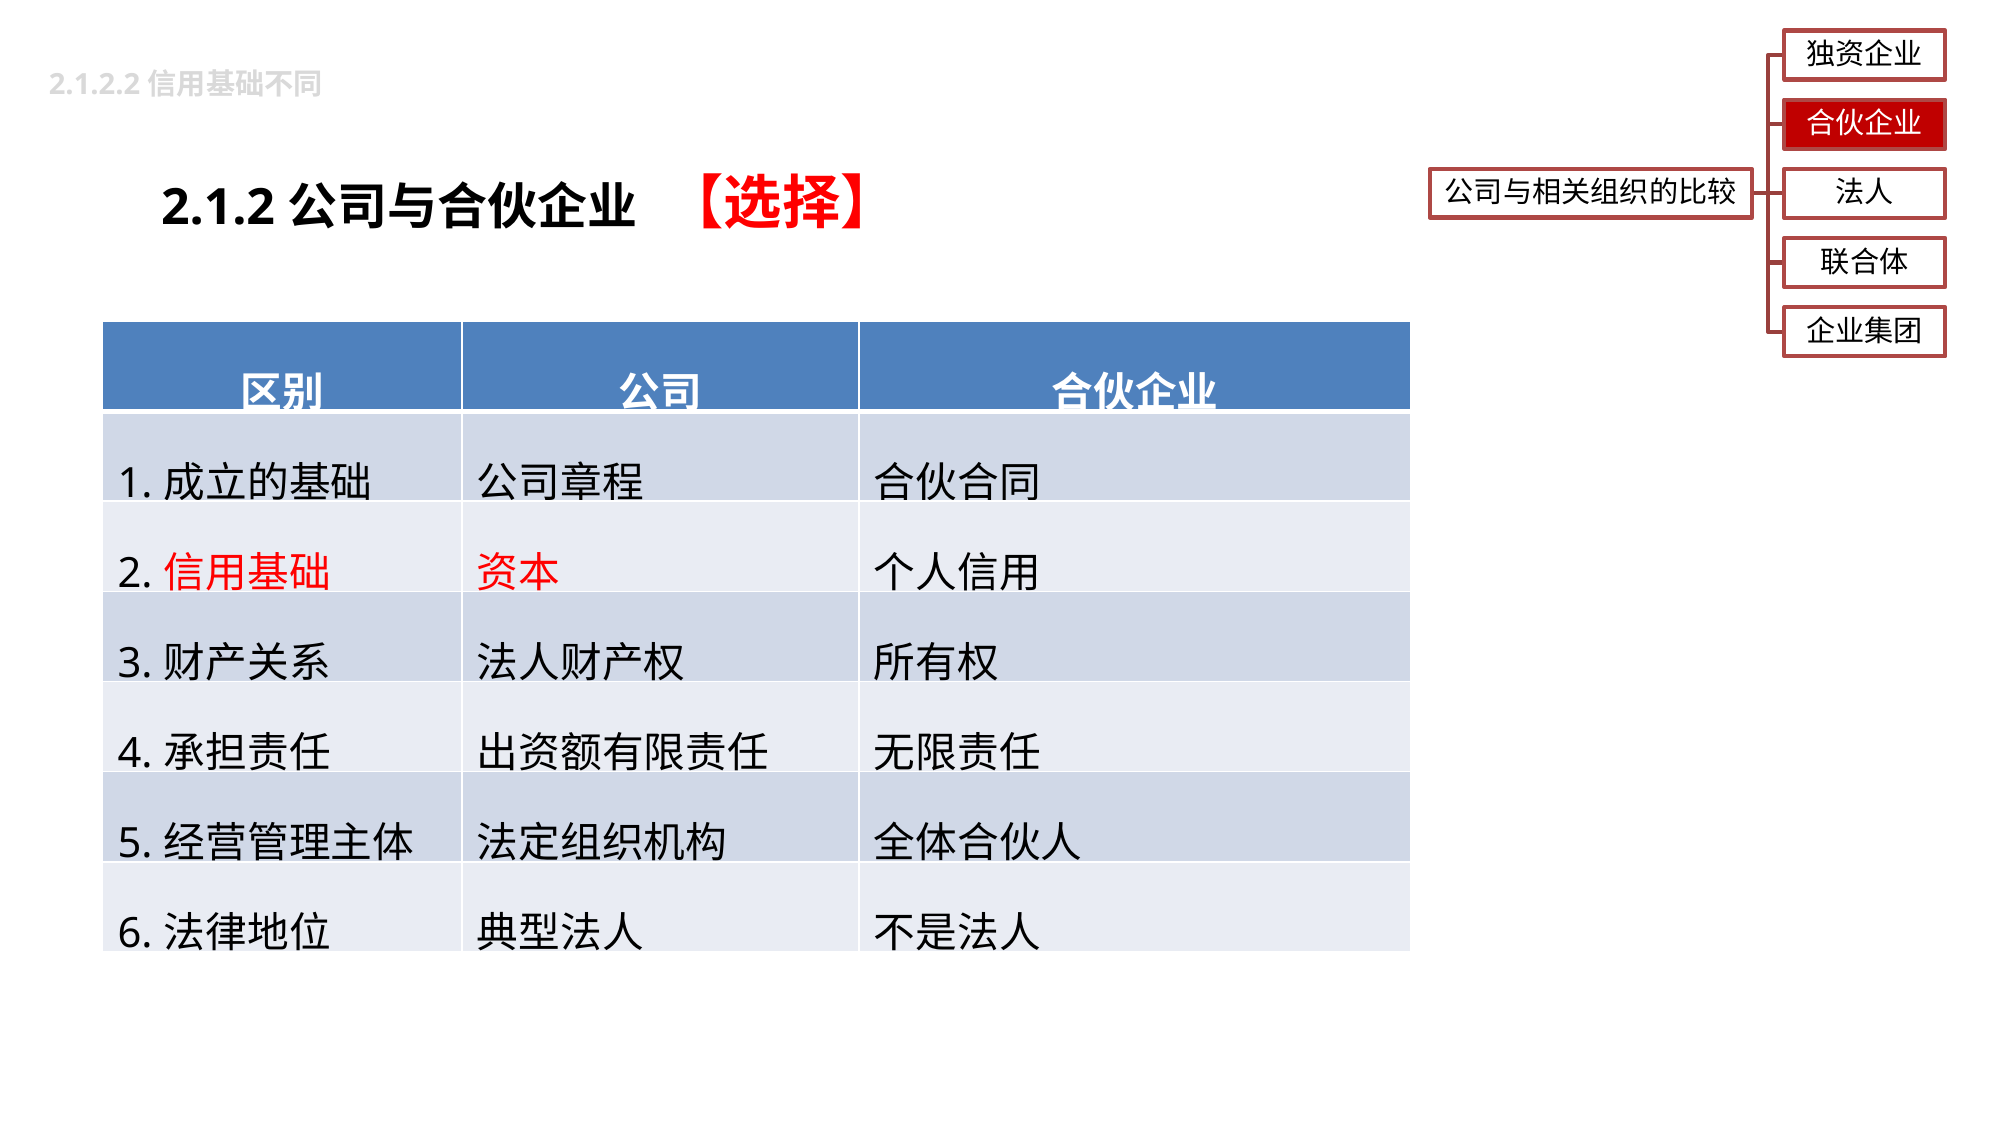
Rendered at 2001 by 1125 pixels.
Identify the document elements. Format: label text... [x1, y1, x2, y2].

table_cell 所有权 [860, 592, 1410, 681]
table_cell 公司章程 [463, 414, 858, 500]
table_header 公司 [463, 322, 858, 409]
table_cell 合伙合同 [860, 414, 1410, 500]
table_cell 法人财产权 [463, 592, 858, 681]
table_cell 无限责任 [860, 682, 1410, 771]
text_box 2.1.2公司与合伙企业 [102, 137, 1369, 242]
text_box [1374, 29, 2000, 357]
table_cell 法定组织机构 [463, 772, 858, 861]
table_cell 出资额有限责任 [463, 682, 858, 771]
text_box 2.1.2.2信用基础不同 [34, 57, 339, 108]
text_box 【选择】 [651, 157, 951, 243]
table_cell 全体合伙人 [860, 772, 1410, 861]
table_cell 1.成立的基础 [103, 414, 461, 500]
table_cell 典型法人 [463, 863, 858, 951]
table_cell 5.经营管理主体 [103, 772, 461, 861]
table_cell 2.信用基础 [103, 502, 461, 591]
table_cell 6.法律地位 [103, 863, 461, 951]
table_header 合伙企业 [860, 322, 1410, 409]
table_cell 个人信用 [860, 502, 1410, 591]
table_cell 3.财产关系 [103, 592, 461, 681]
table_cell 4.承担责任 [103, 682, 461, 771]
table_cell 资本 [463, 502, 858, 591]
table_header 区别 [103, 322, 461, 409]
table_cell 不是法人 [860, 863, 1410, 951]
